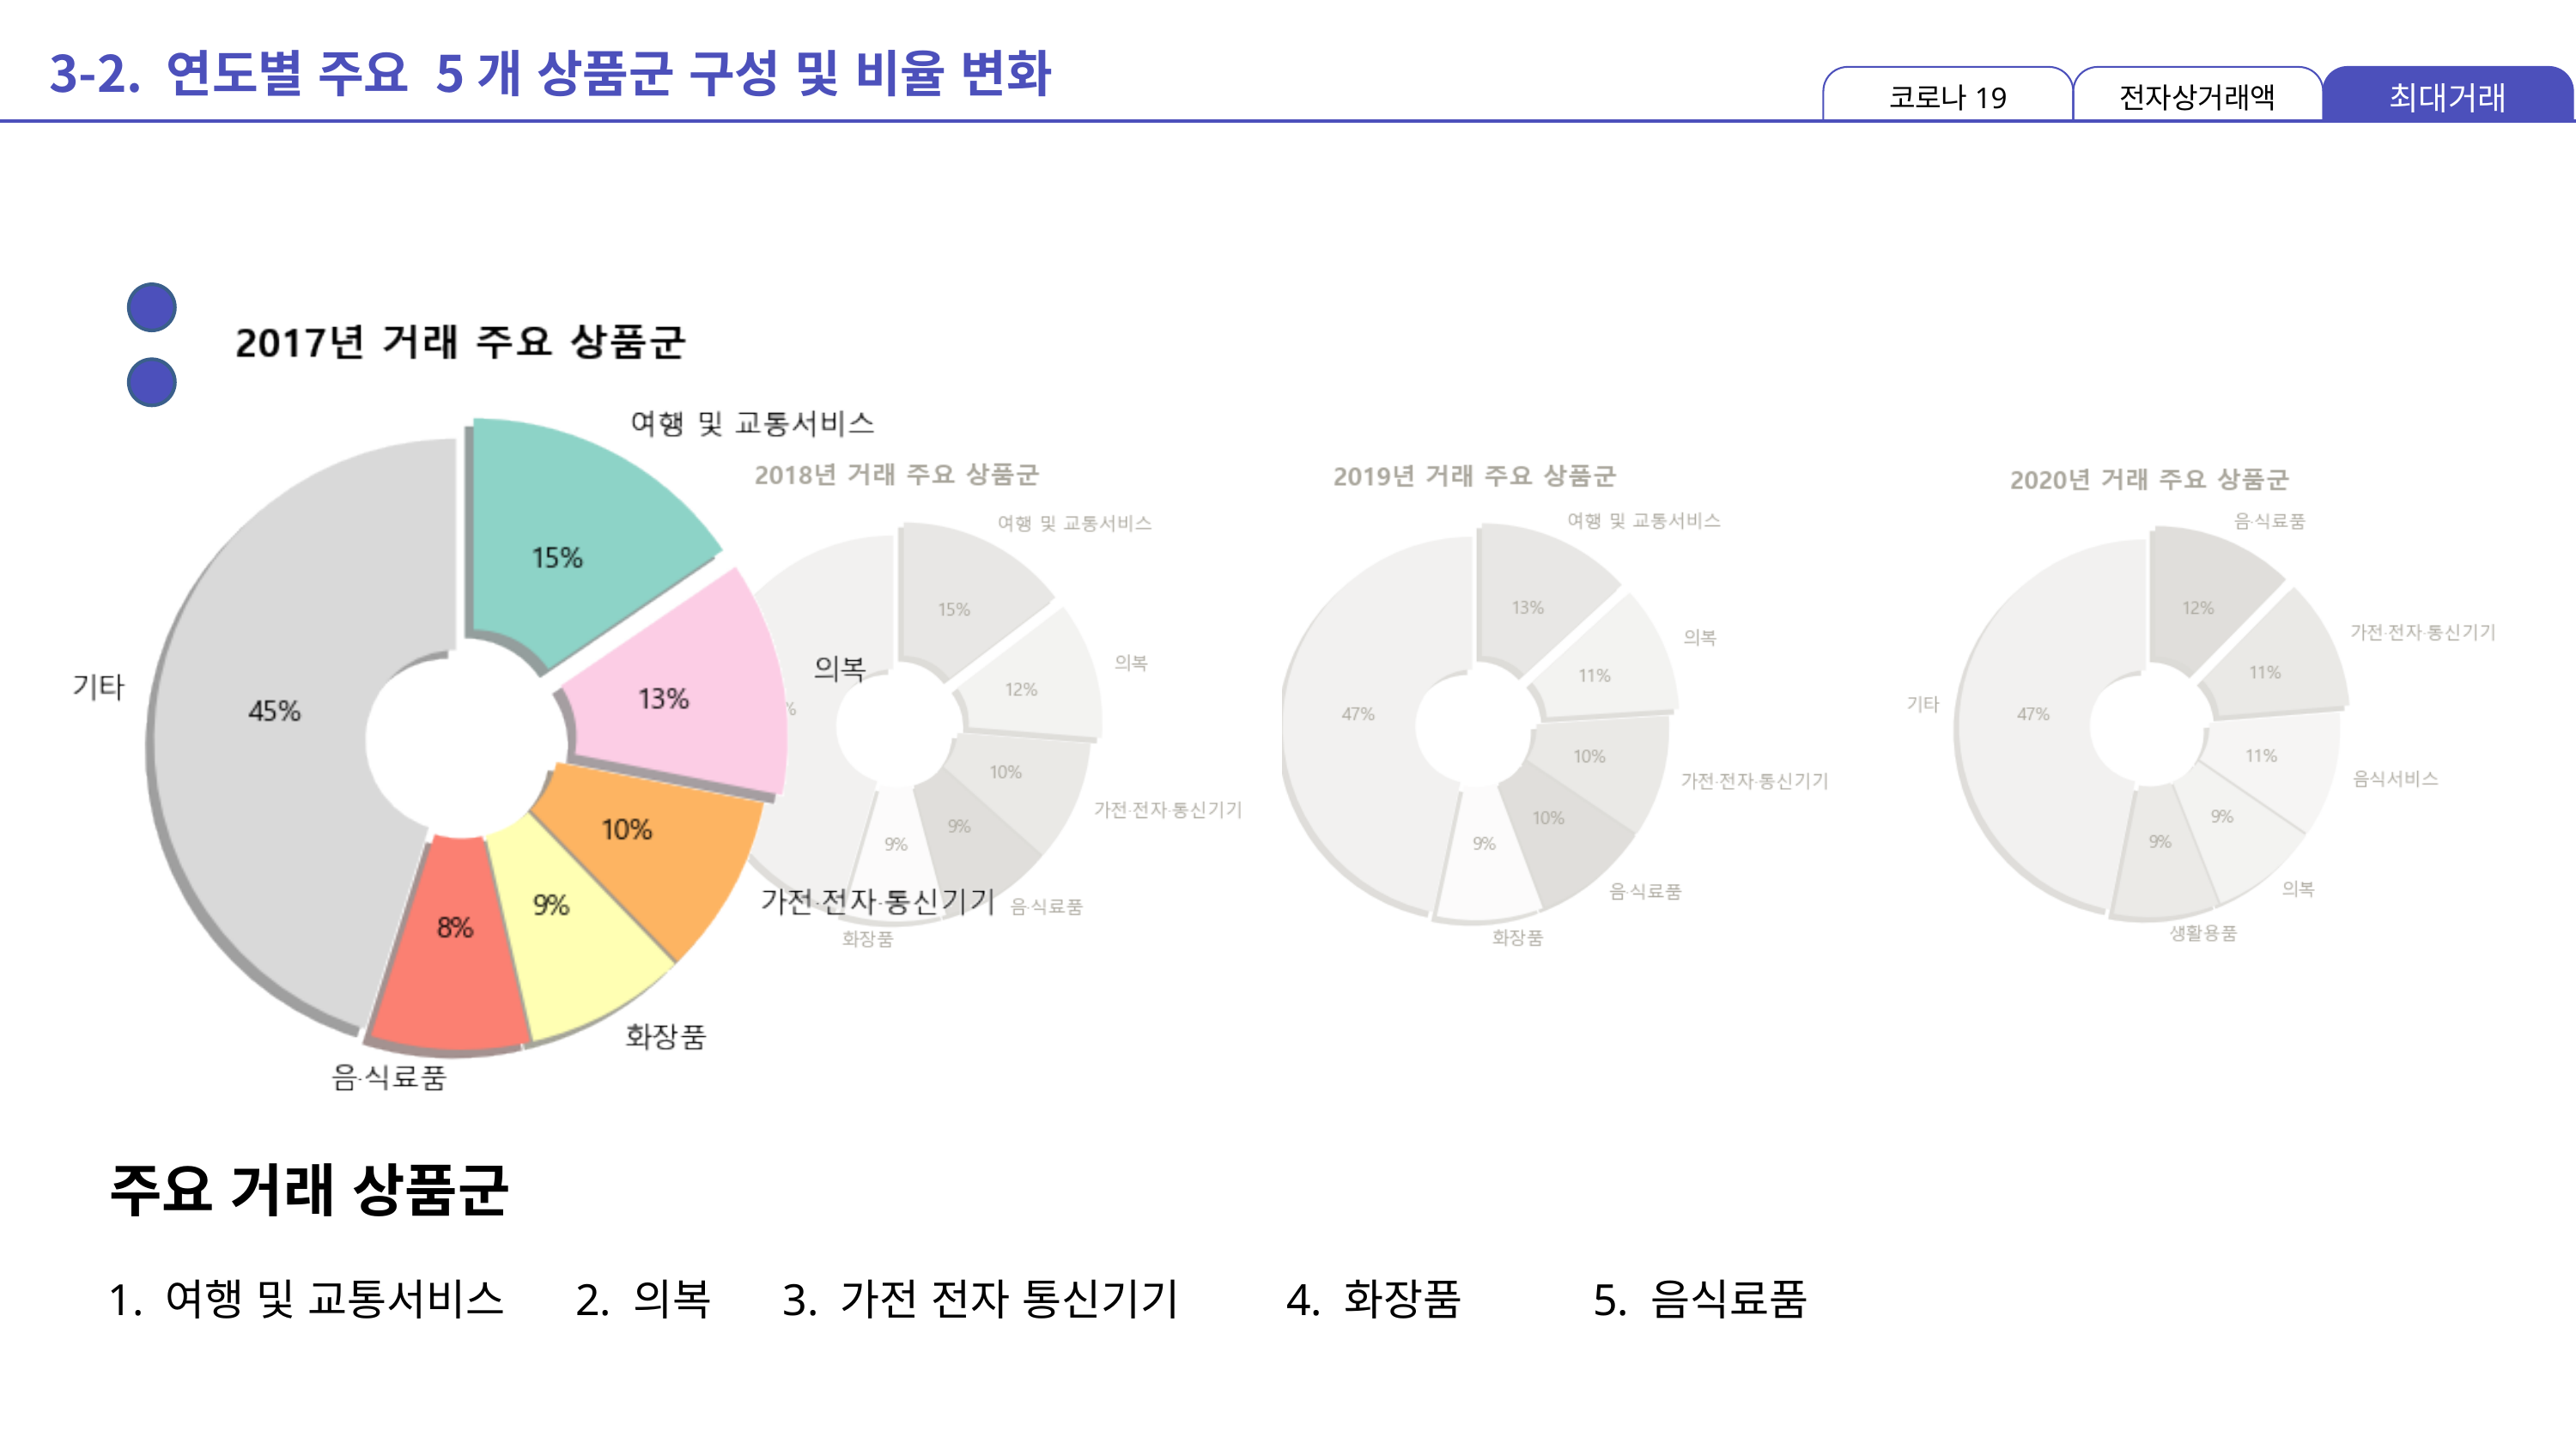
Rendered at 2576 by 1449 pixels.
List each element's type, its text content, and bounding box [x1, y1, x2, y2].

text_box 전자상거래액 [2074, 64, 2325, 120]
picture [10, 267, 2536, 1181]
text_box 최대거래 [2324, 64, 2575, 120]
text_box 1. 여행 및 교통서비스 2. 의복 3. 가전 전자 통신기기 4. 화장품 5. 음식료품 [94, 1265, 2018, 1331]
text_box 주요 거래 상품군 [96, 1148, 1386, 1230]
text_box 3-2. 연도별 주요 5개 상품군 구성 및 비율 변화 [21, 37, 1610, 111]
text_box 코로나19 [1821, 64, 2075, 120]
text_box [128, 283, 175, 406]
